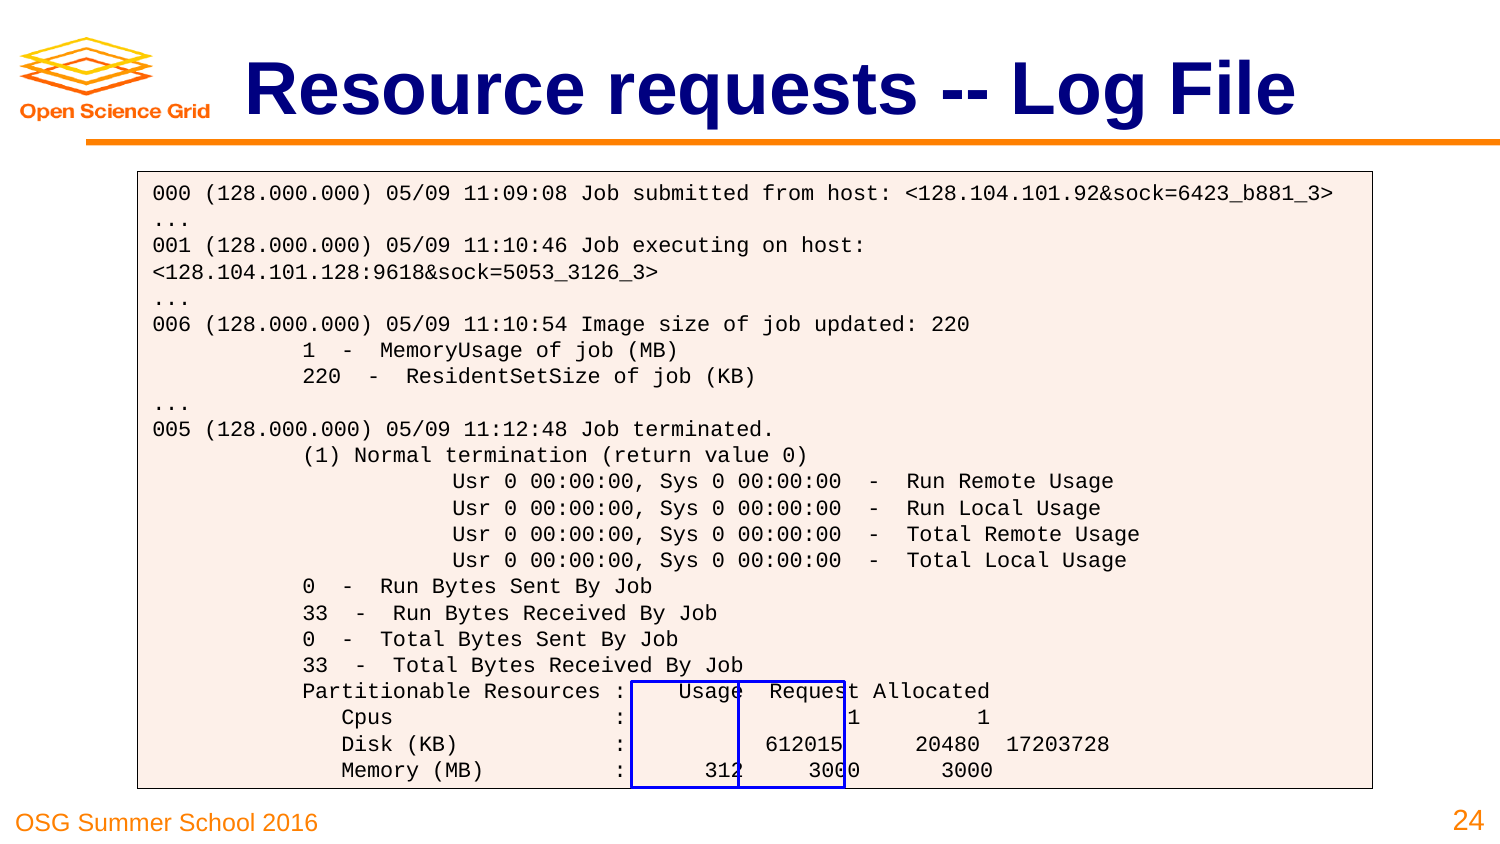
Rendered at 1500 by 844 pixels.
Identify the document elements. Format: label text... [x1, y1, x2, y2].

title Resource requests -- Log File [201, 14, 1342, 155]
text_box [738, 681, 845, 788]
slide_number 24 [1430, 787, 1500, 844]
text_box 000 (128.000.000) 05/09 11:09:08 Job submitted from host: <128.104.101.92&sock=6423_b881_3> ... 001 (128.000.000) 05/09 11:10:46 Job executing on host: <128.104.101.128:9618&sock=5053_3126_3> ... 006 (128.000.000) 05/09 11:10:54 Image size of job updated: 220 1 - MemoryUsage of job (MB) 220 - ResidentSetSize of job (KB) ... 005 (128.000.000) 05/09 11:12:48 Job terminated. (1) Normal termination (return value 0) Usr 0 00:00:00, Sys 0 00:00:00 - Run Remote Usage Usr 0 00:00:00, Sys 0 00:00:00 - Run Local Usage Usr 0 00:00:00, Sys 0 00:00:00 - Total Remote Usage Usr 0 00:00:00, Sys 0 00:00:00 - Total Local Usage 0 - Run Bytes Sent By Job 33 - Run Bytes Received By Job 0 - Total Bytes Sent By Job 33 - Total Bytes Received By Job Partitionable Resources : Usage Request Allocated Cpus : 1 1 Disk (KB) : 612015 20480 17203728 Memory (MB) : 312 3000 3000 [137, 171, 1373, 789]
picture [0, 20, 201, 134]
text_box [631, 681, 738, 788]
